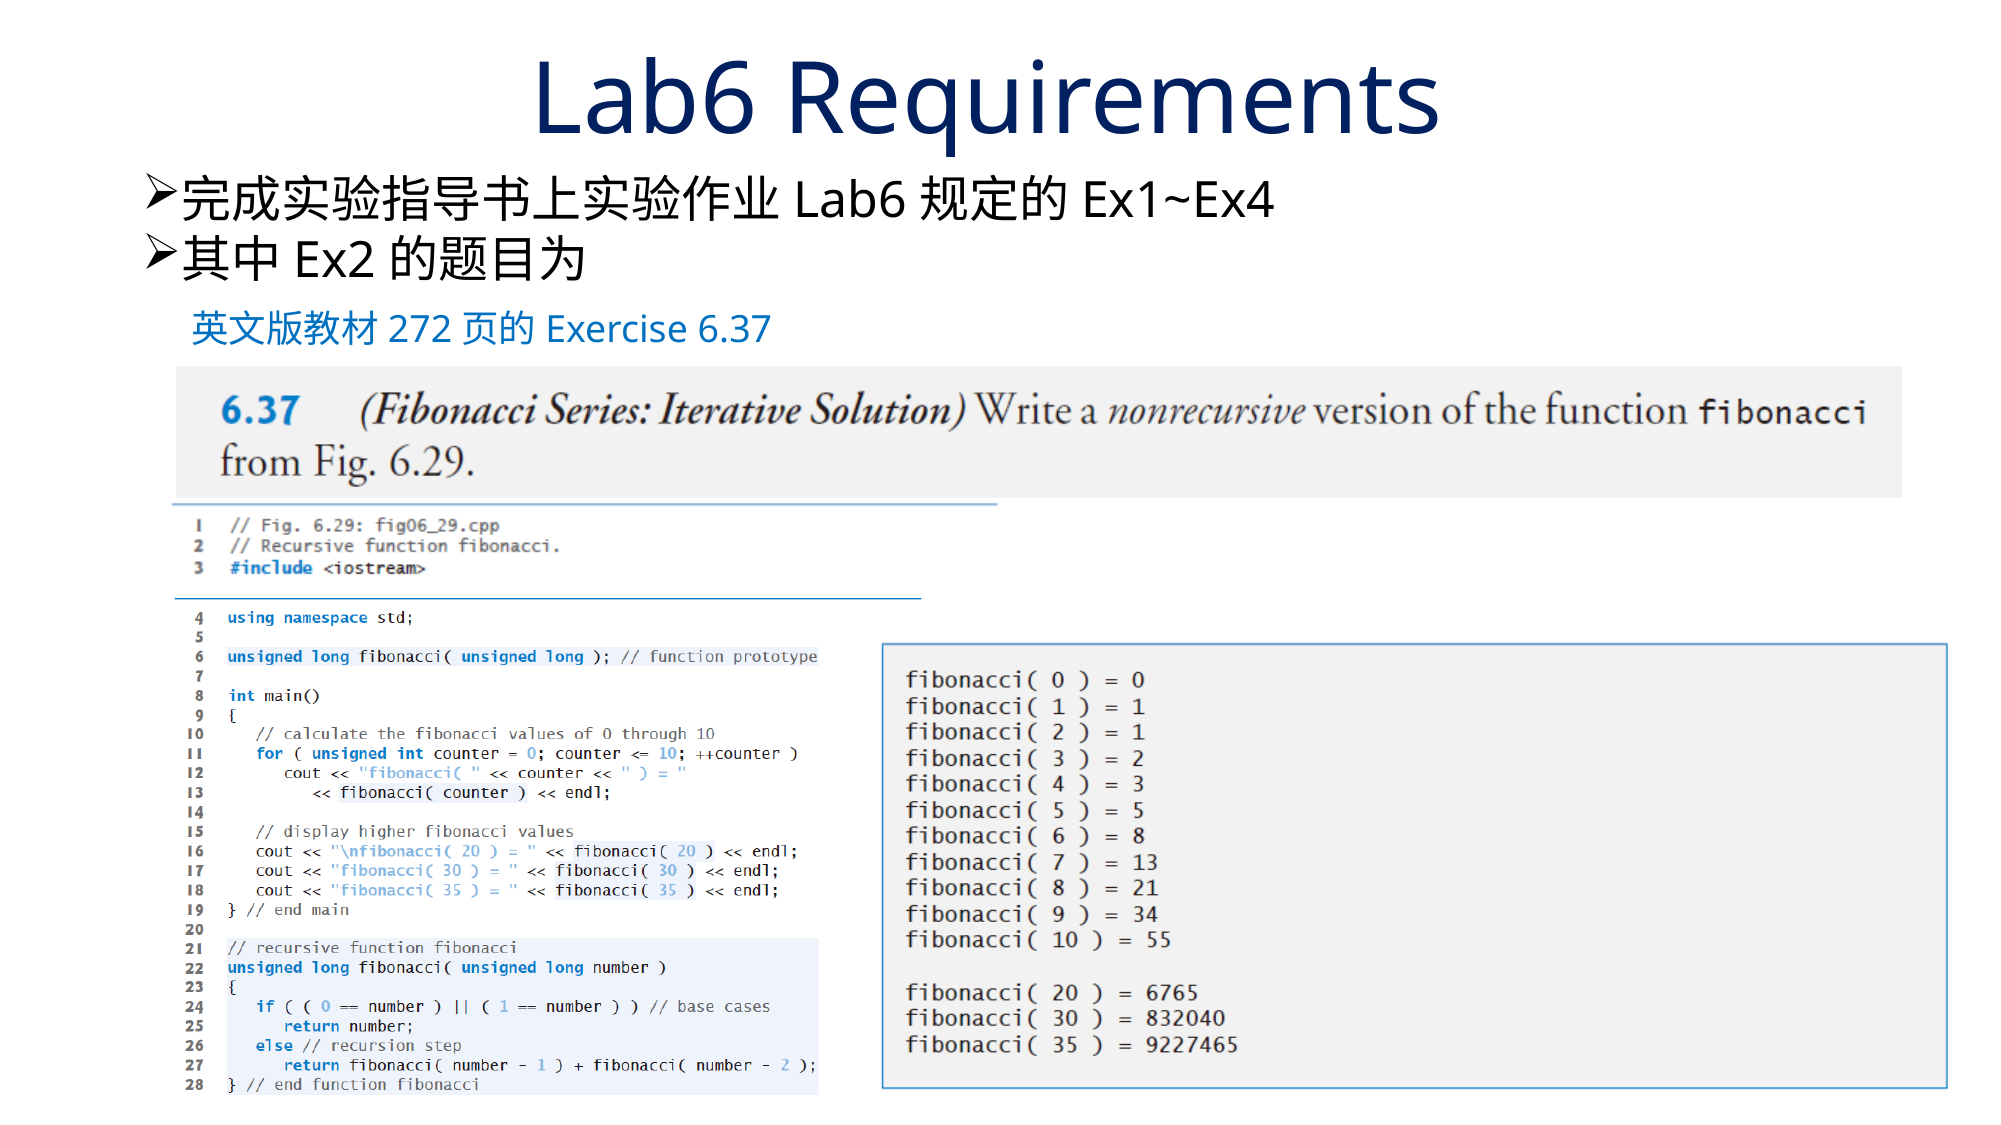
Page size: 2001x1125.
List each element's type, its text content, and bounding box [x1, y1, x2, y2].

text_box 英文版教材272页的Exercise 6.37 [176, 297, 950, 358]
text_box Lab6 Requirements [137, 15, 1863, 160]
text_box 完成实验指导书上实验作业Lab6规定的Ex1~Ex4 其中Ex2的题目为 [127, 160, 1907, 805]
picture [149, 366, 1972, 1110]
